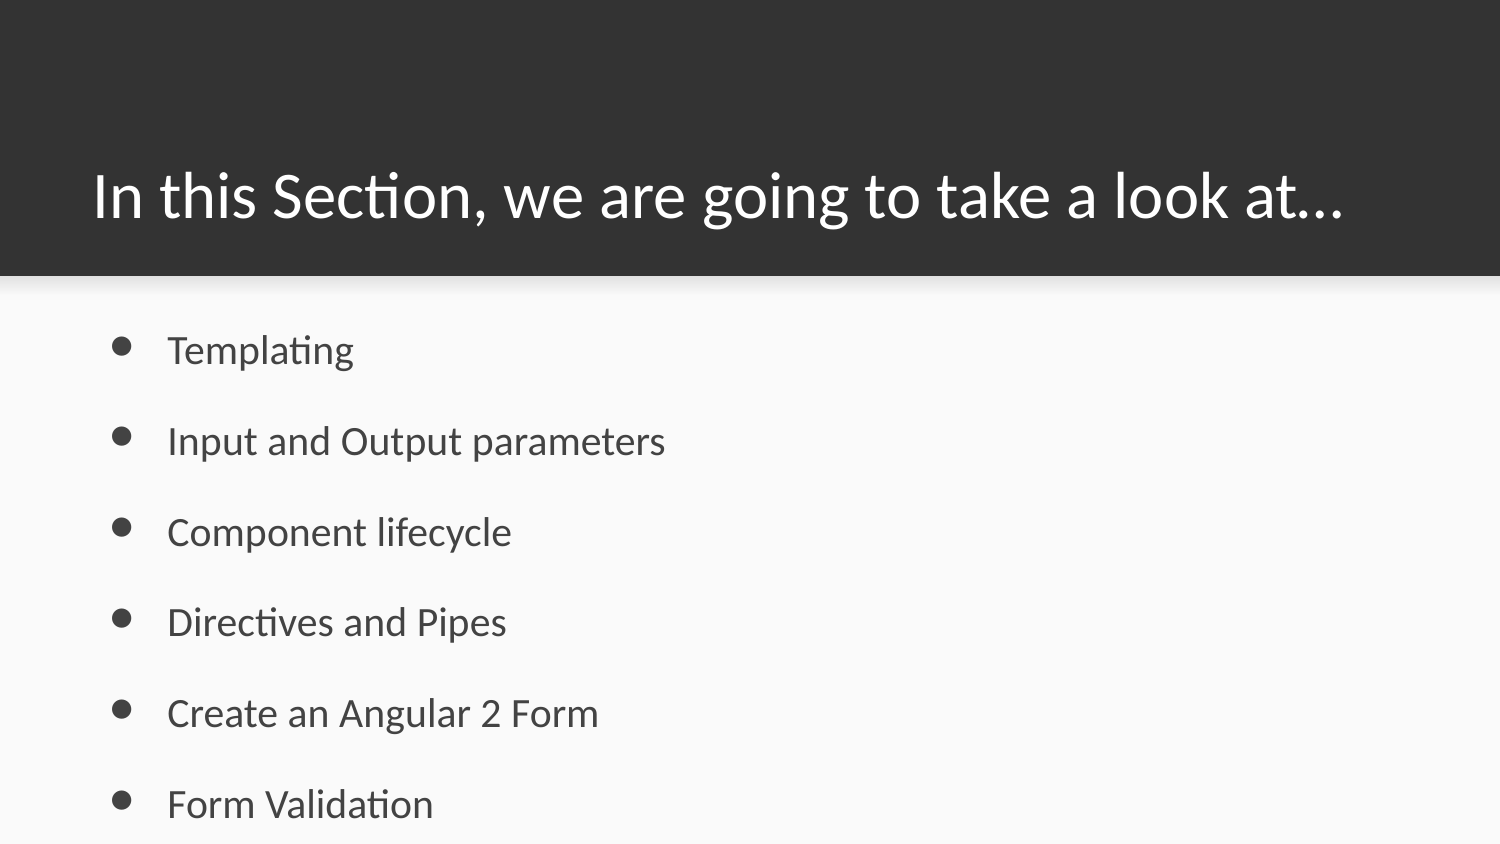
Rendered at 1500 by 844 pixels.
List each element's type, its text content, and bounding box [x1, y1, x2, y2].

list Templating Input and Output parameters Component lifecycle Directives and Pipes Create an Angular 2 Form Form Validation [77, 300, 1043, 745]
title In this Section, we are going to take a look at… [77, 121, 1427, 248]
